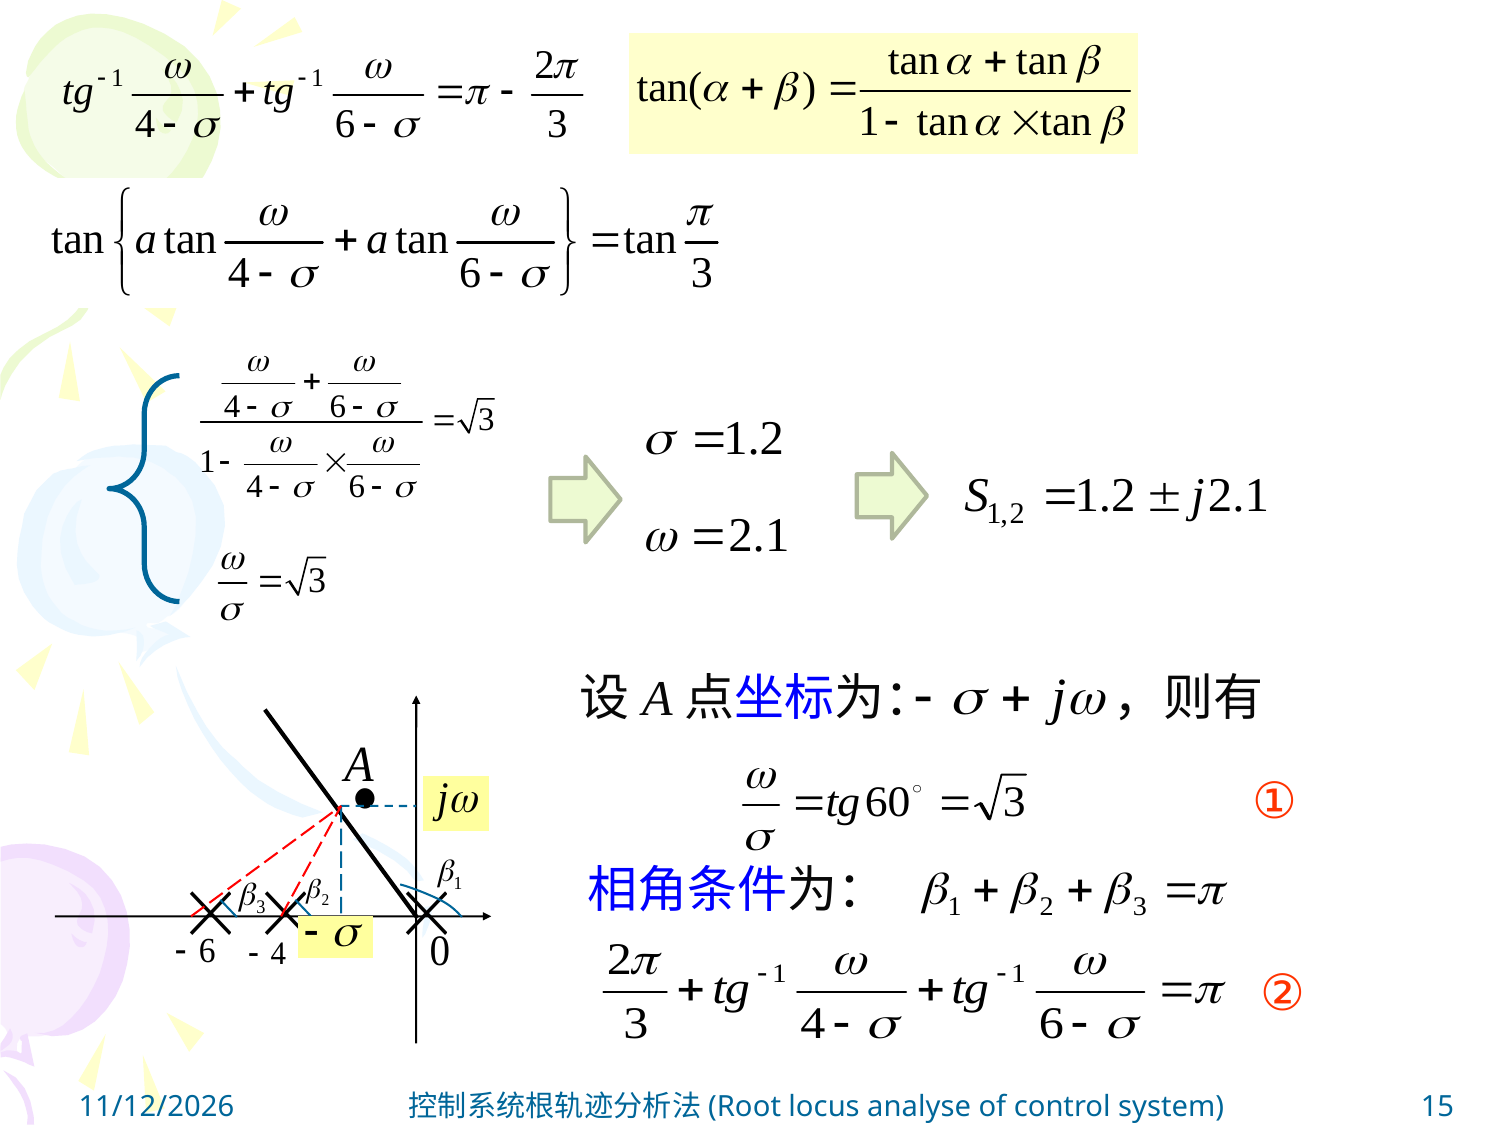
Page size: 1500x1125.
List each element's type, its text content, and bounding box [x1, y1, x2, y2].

text_box [108, 374, 180, 603]
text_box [628, 32, 1139, 155]
footer 控制系统根轨迹分析法(Root locus analyse of control system) [270, 1079, 1340, 1125]
text_box [548, 454, 623, 545]
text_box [211, 533, 336, 631]
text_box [42, 177, 730, 309]
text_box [734, 746, 1395, 861]
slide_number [63, 1079, 256, 1125]
text_box [854, 450, 929, 541]
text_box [565, 658, 1289, 737]
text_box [55, 38, 594, 148]
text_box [194, 339, 502, 506]
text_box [954, 459, 1277, 539]
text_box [55, 695, 492, 1043]
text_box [572, 850, 1238, 928]
slide_number 15 [1340, 1079, 1470, 1125]
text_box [594, 931, 1408, 1049]
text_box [636, 504, 796, 566]
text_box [637, 407, 796, 469]
